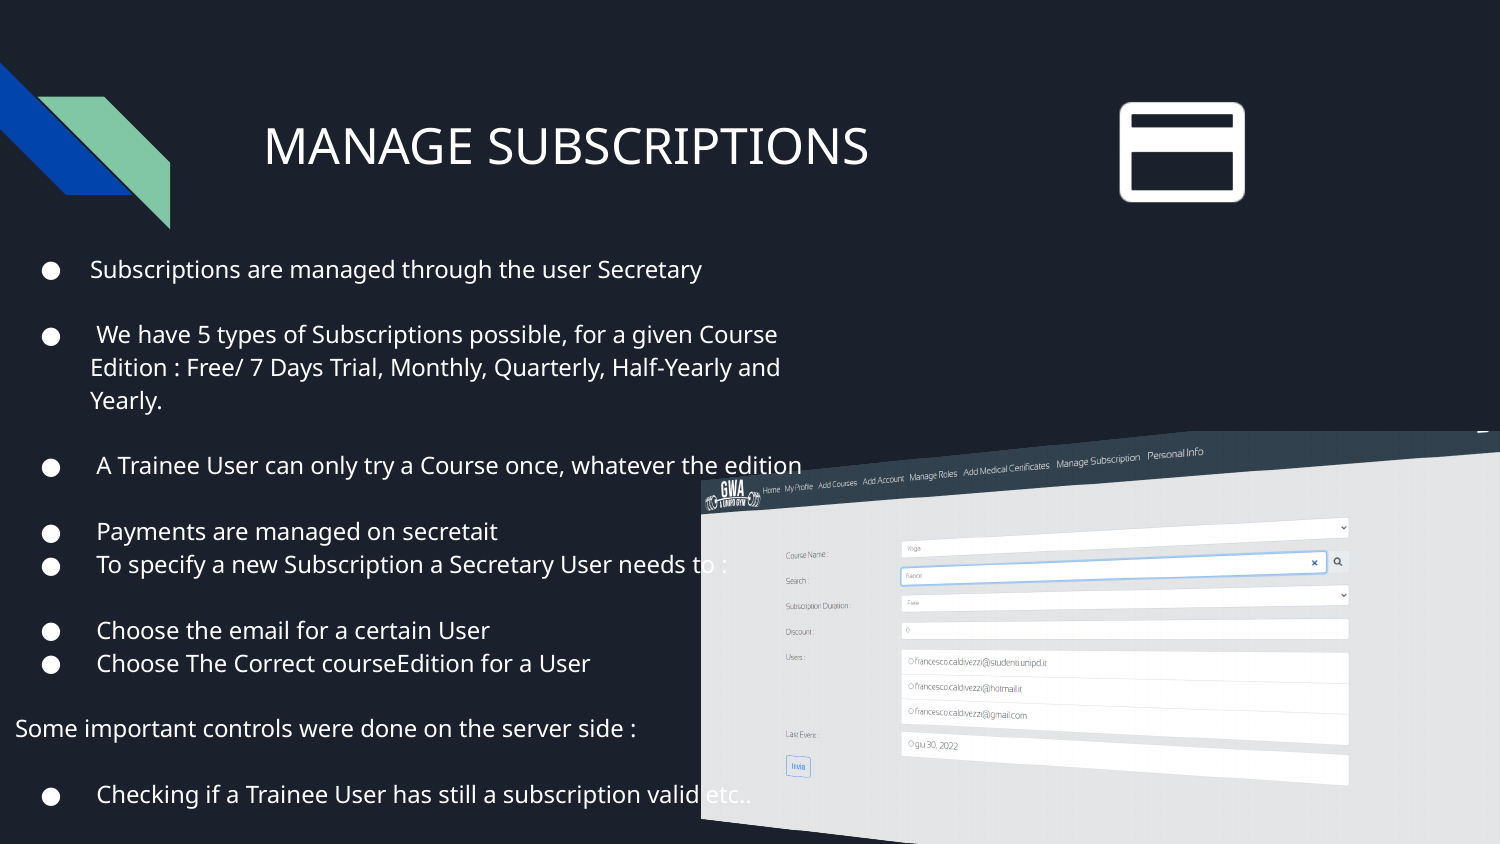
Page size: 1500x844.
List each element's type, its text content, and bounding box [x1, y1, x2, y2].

picture [1107, 77, 1258, 228]
title MANAGE SUBSCRIPTIONS [160, 99, 974, 207]
list Subscriptions are managed through the user Secretary We have 5 types of Subscriptions possible, for a given Course Edition : Free/ 7 Days Trial, Monthly, Quarterly, Half-Yearly and Yearly. A Trainee User can only try a Course once, whatever the edition Payments are managed on secretait To specify a new Subscription a Secretary User needs to : Choose the email for a certain User Choose The Correct courseEdition for a User Some important controls were done on the server side : Checking if a Trainee User has still a subscription valid etc.. [0, 206, 836, 844]
picture [697, 431, 1500, 844]
